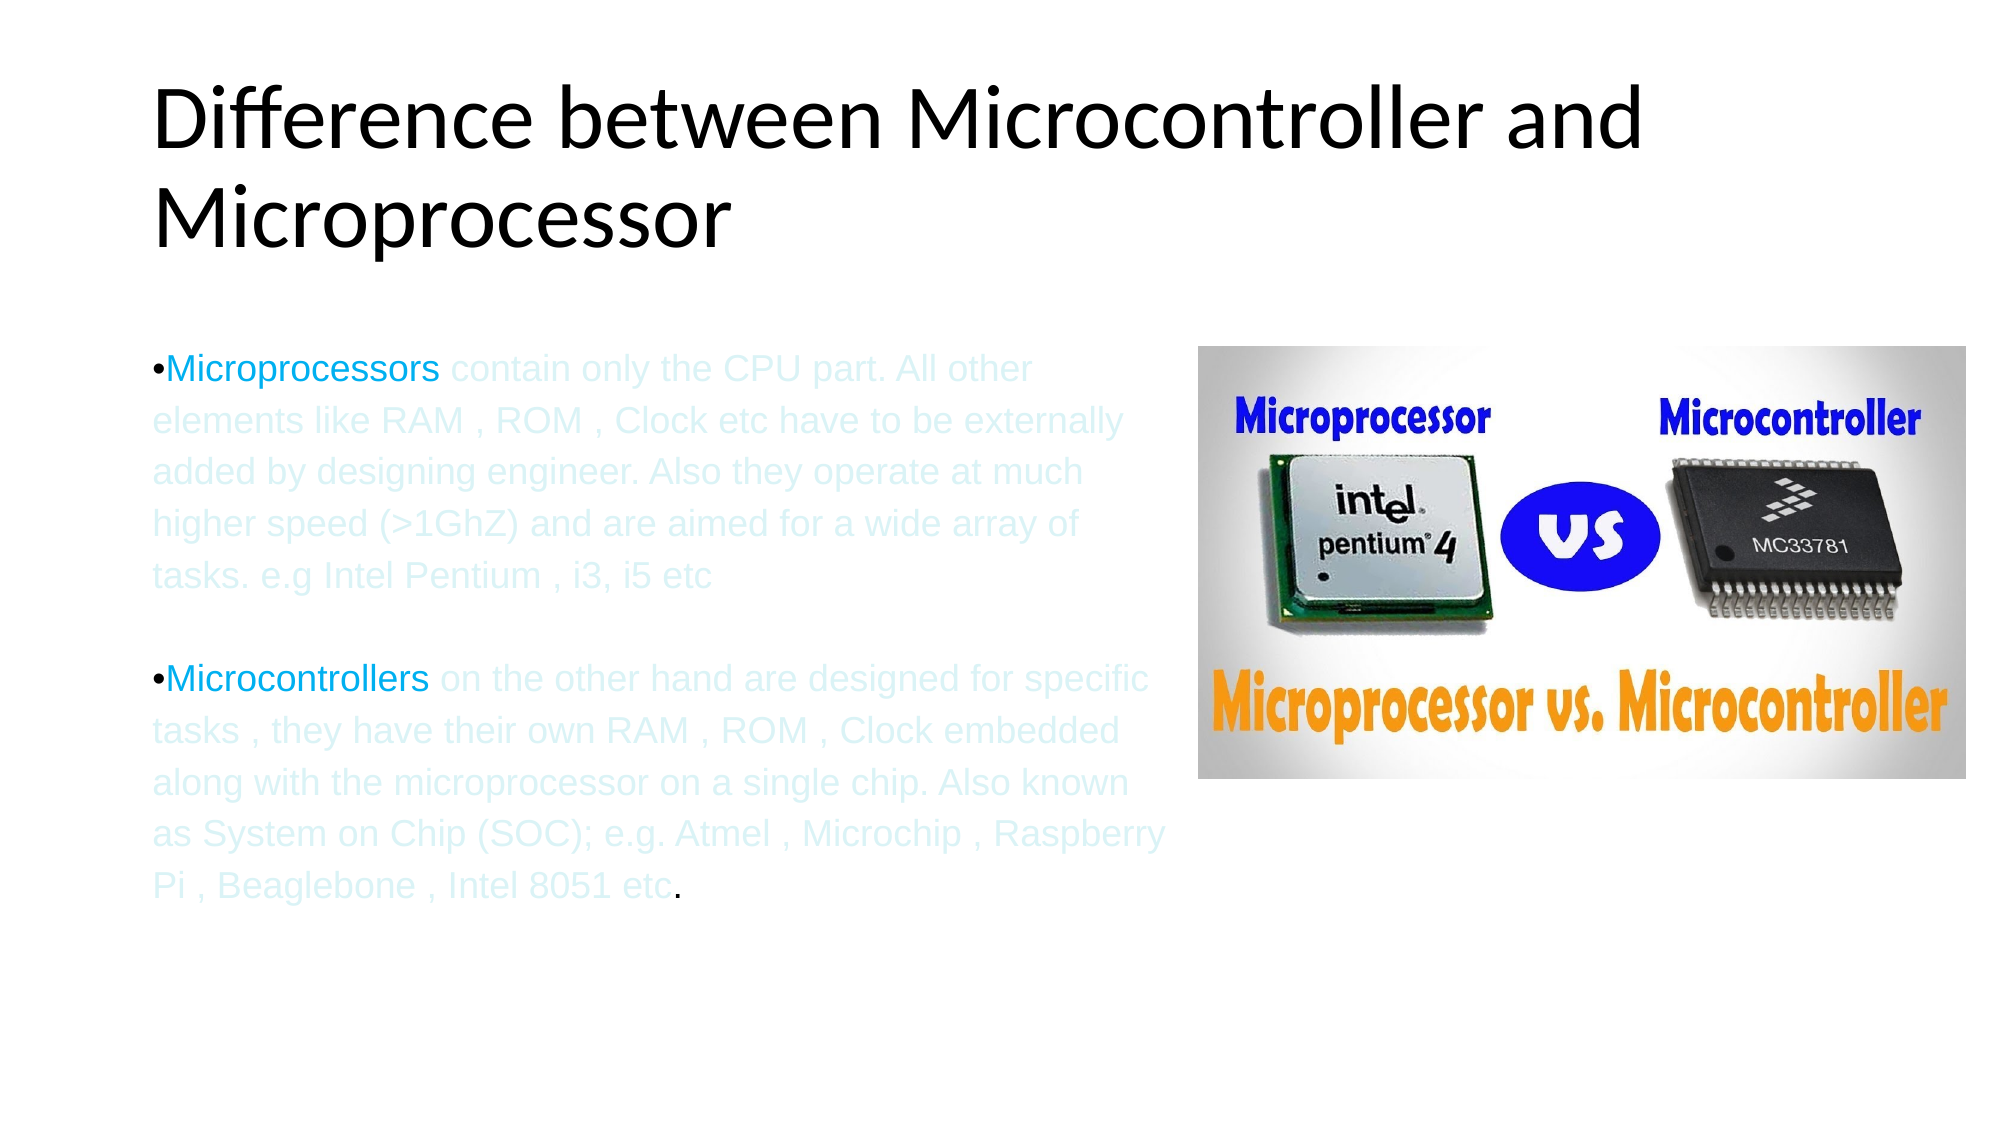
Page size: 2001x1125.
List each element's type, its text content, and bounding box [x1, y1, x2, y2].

title Difference between Microcontroller and Microprocessor [137, 59, 1863, 278]
picture [1198, 346, 1967, 779]
list •Microprocessors contain only the CPU part. All other elements like RAM , ROM , Clock etc have to be externally added by designing engineer. Also they operate at much higher speed (>1GhZ) and are aimed for a wide array of tasks. e.g Intel Pentium , i3, i5 etc •Microcontrollers on the other hand are designed for specific tasks , they have their own RAM , ROM , Clock embedded along with the microprocessor on a single chip. Also known as System on Chip (SOC); e.g. Atmel , Microchip , Raspberry Pi , Beaglebone , Intel 8051 etc. [137, 329, 1183, 1009]
